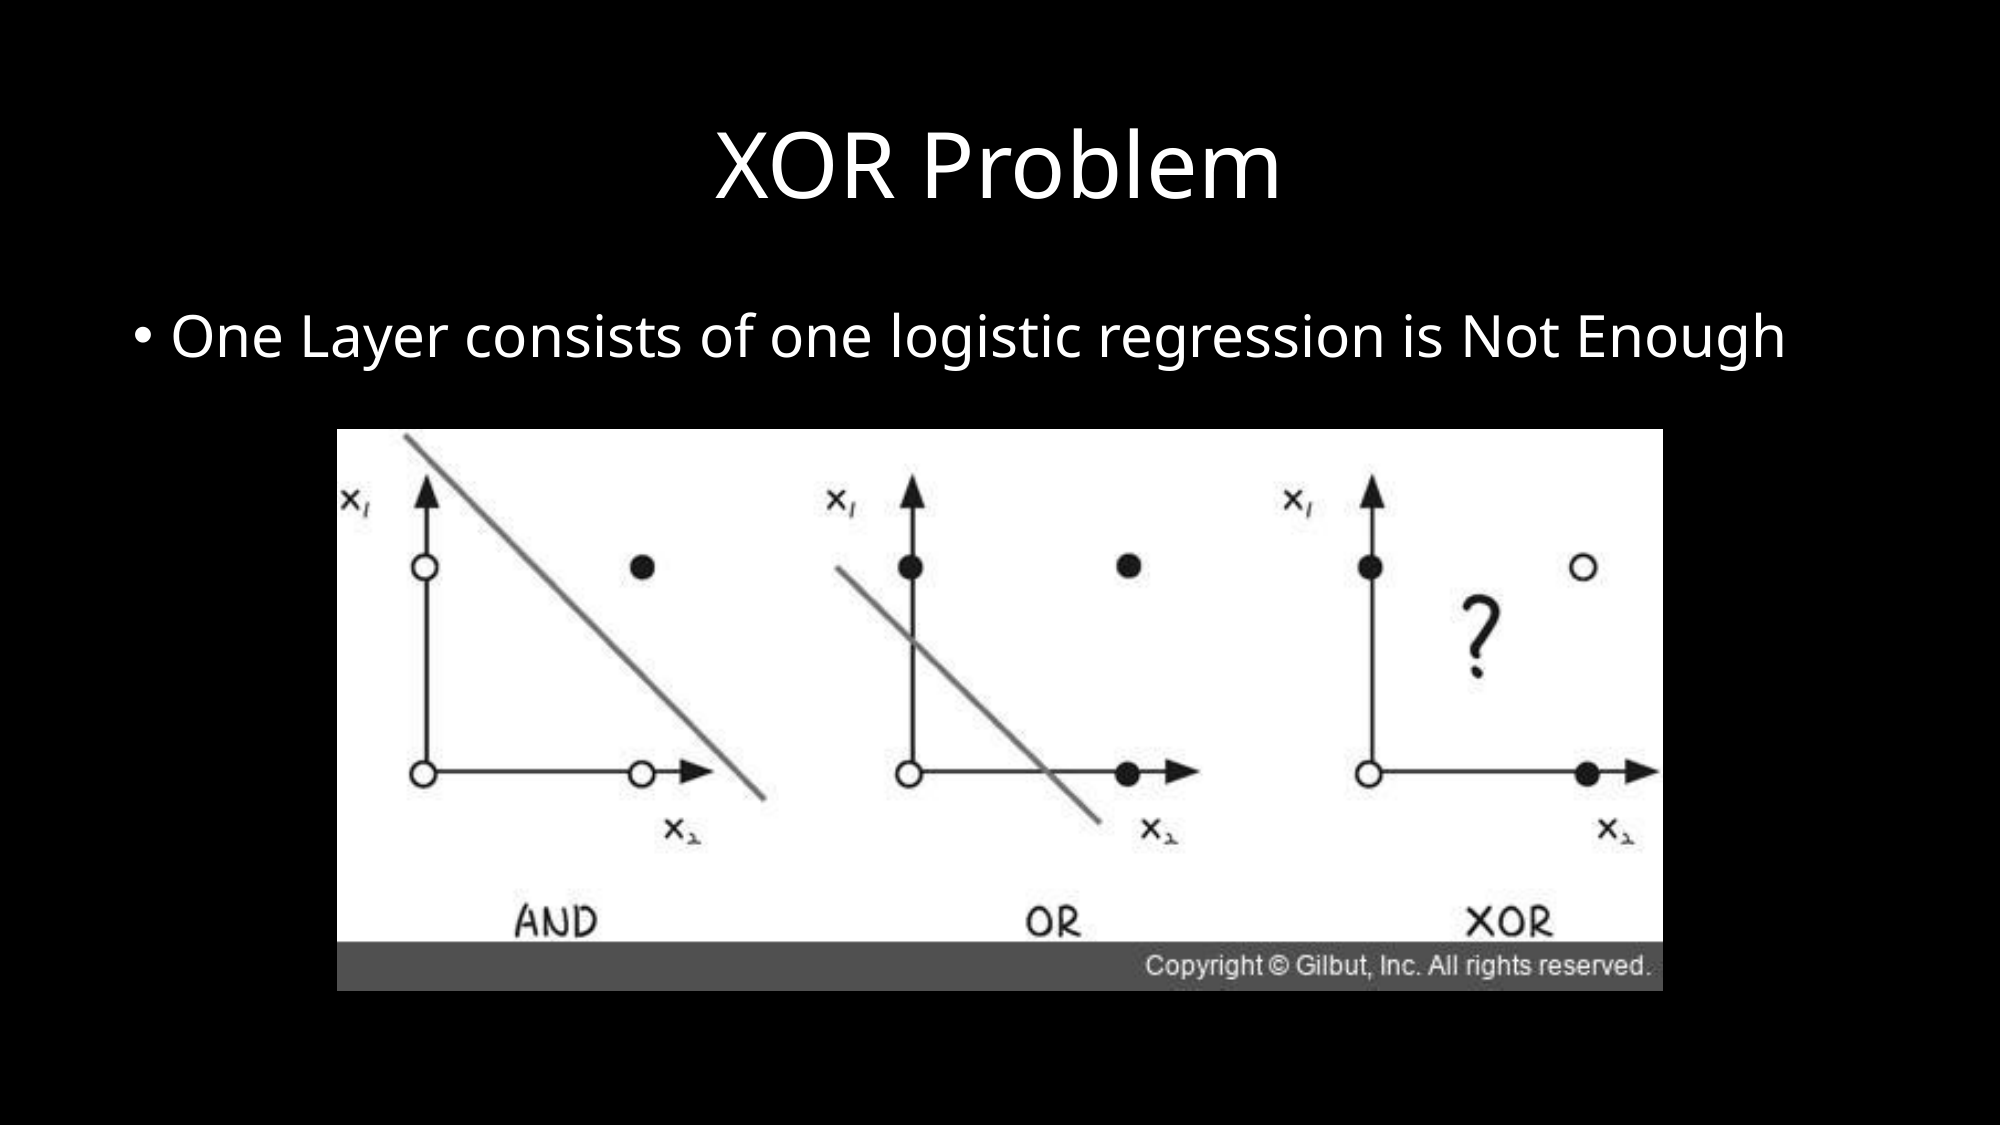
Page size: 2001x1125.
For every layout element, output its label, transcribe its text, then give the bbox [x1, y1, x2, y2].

title XOR Problem [117, 59, 1883, 278]
picture [337, 429, 1663, 991]
list One Layer consists of one logistic regression is Not Enough [117, 299, 1883, 1014]
